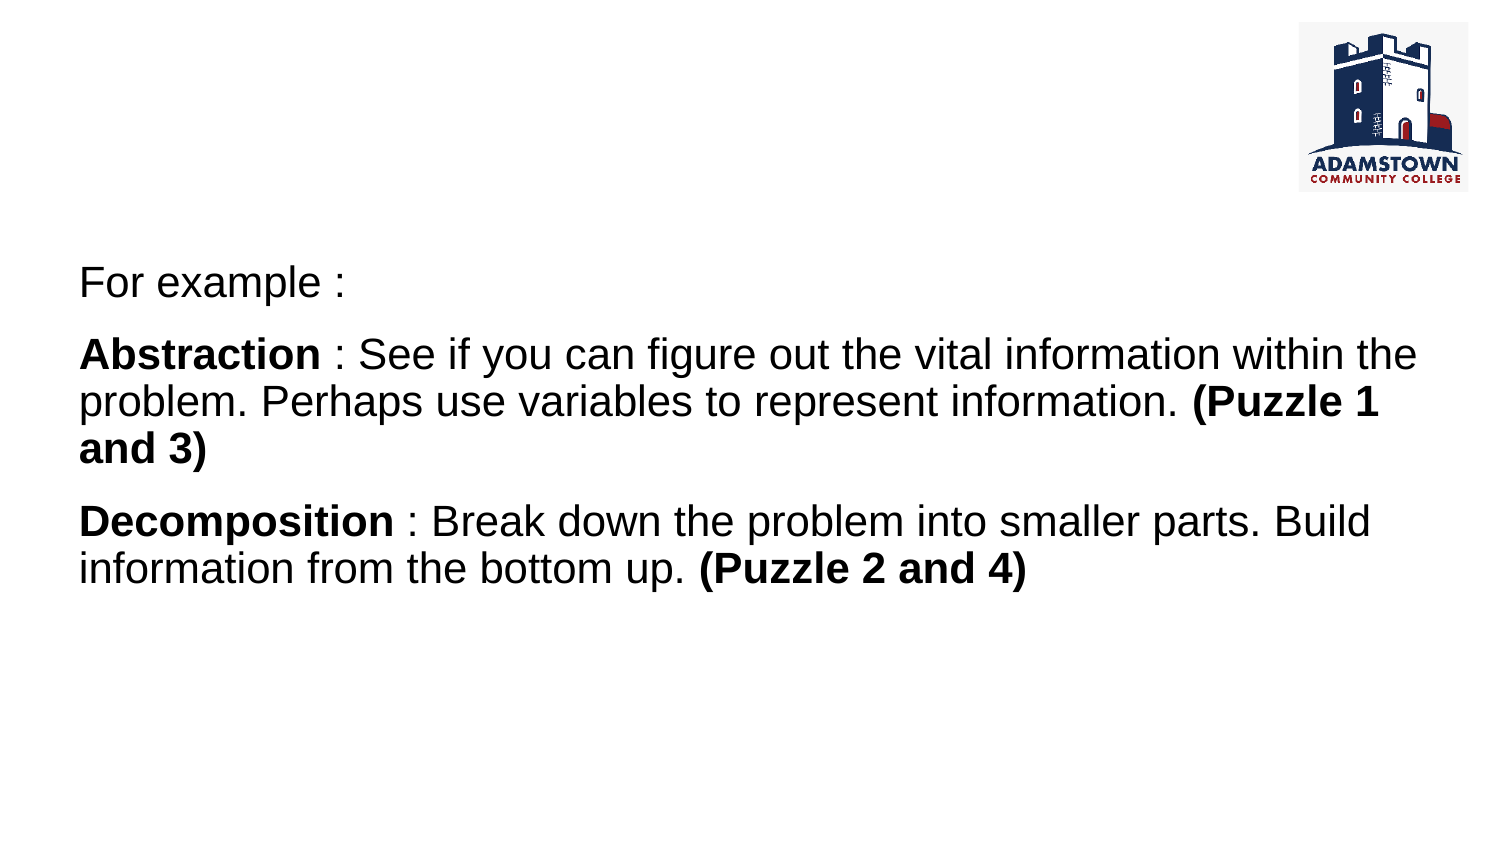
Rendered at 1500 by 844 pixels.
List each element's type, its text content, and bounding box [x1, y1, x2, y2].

list For example : Abstraction : See if you can figure out the vital information within the problem. Perhaps use variables to represent information. (Puzzle 1 and 3) Decomposition : Break down the problem into smaller parts. Build information from the bottom up. (Puzzle 2 and 4) [63, 244, 1437, 750]
picture [1298, 22, 1469, 192]
